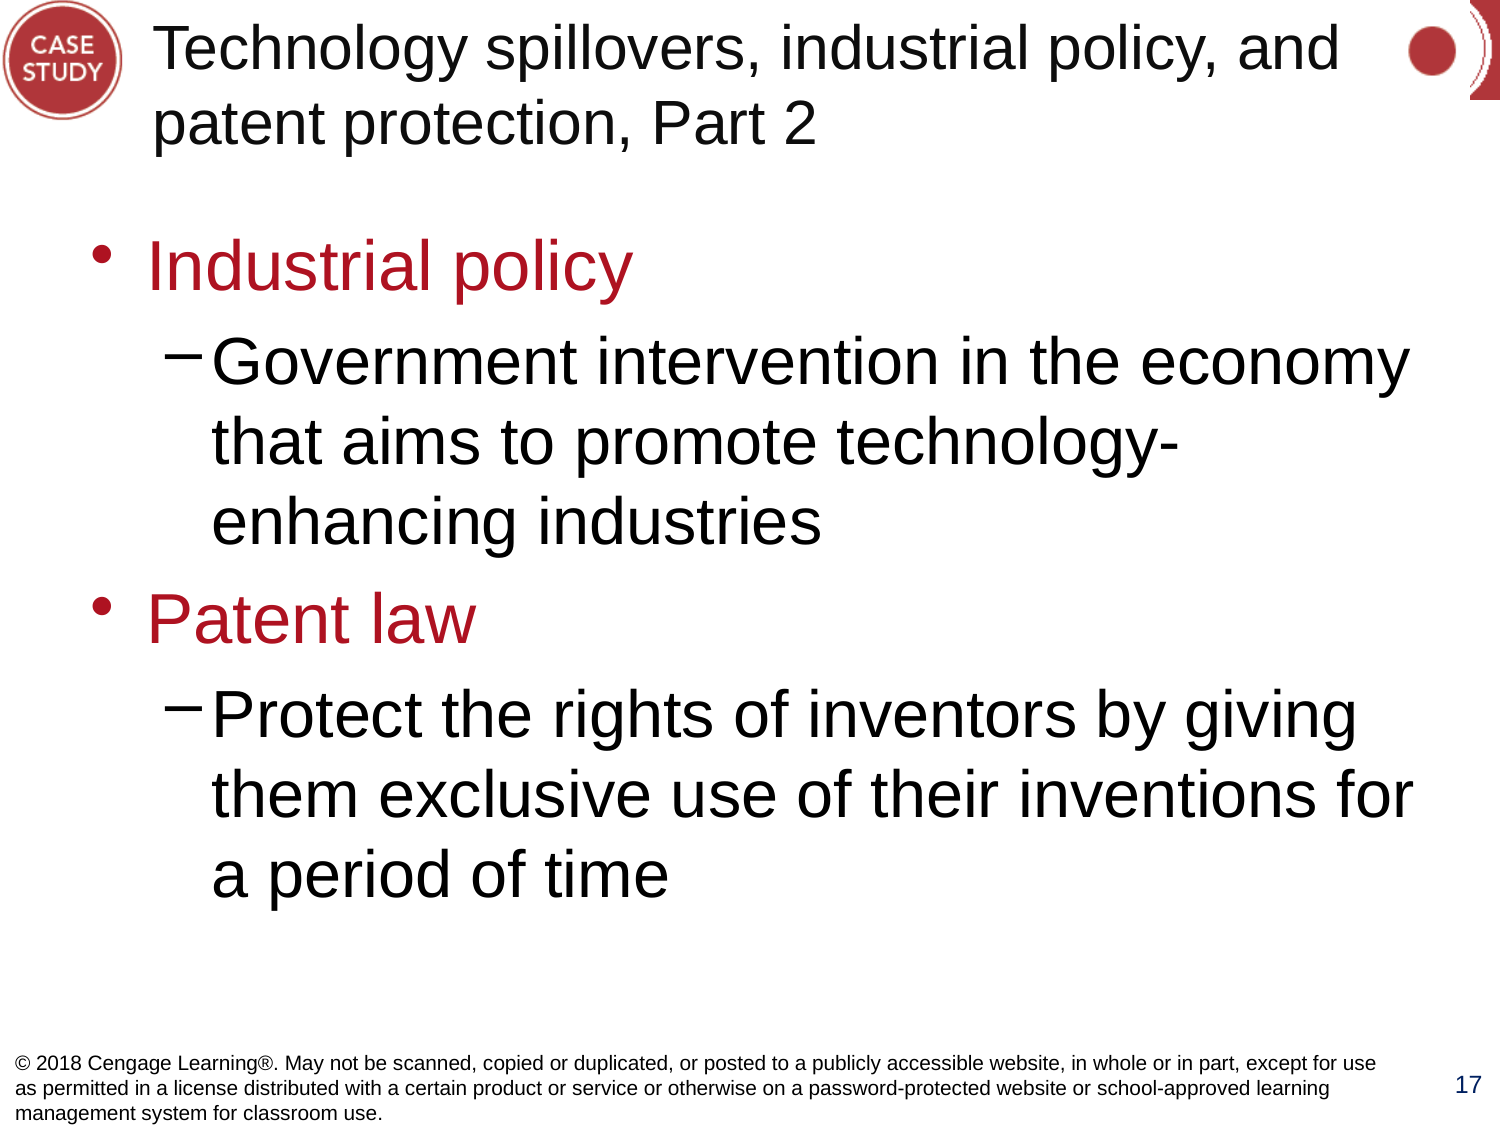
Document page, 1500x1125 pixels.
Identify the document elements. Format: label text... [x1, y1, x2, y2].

picture [0, 0, 130, 124]
slide_number 17 [1437, 1060, 1500, 1101]
footer © 2018 Cengage Learning®. May not be scanned, copied or duplicated, or posted to a publicly accessible website, in whole or in part, except for use as permitted in a license distributed with a certain product or service or otherwise on a password-protected website or school-approved learning management system for classroom use. [0, 1050, 1416, 1125]
picture [1470, 0, 1500, 100]
title Technology spillovers, industrial policy, and patent protection, Part 2 [137, 0, 1470, 175]
list Industrial policy Government intervention in the economy that aims to promote technology-enhancing industries Patent law Protect the rights of inventors by giving them exclusive use of their inventions for a period of time [75, 212, 1463, 938]
